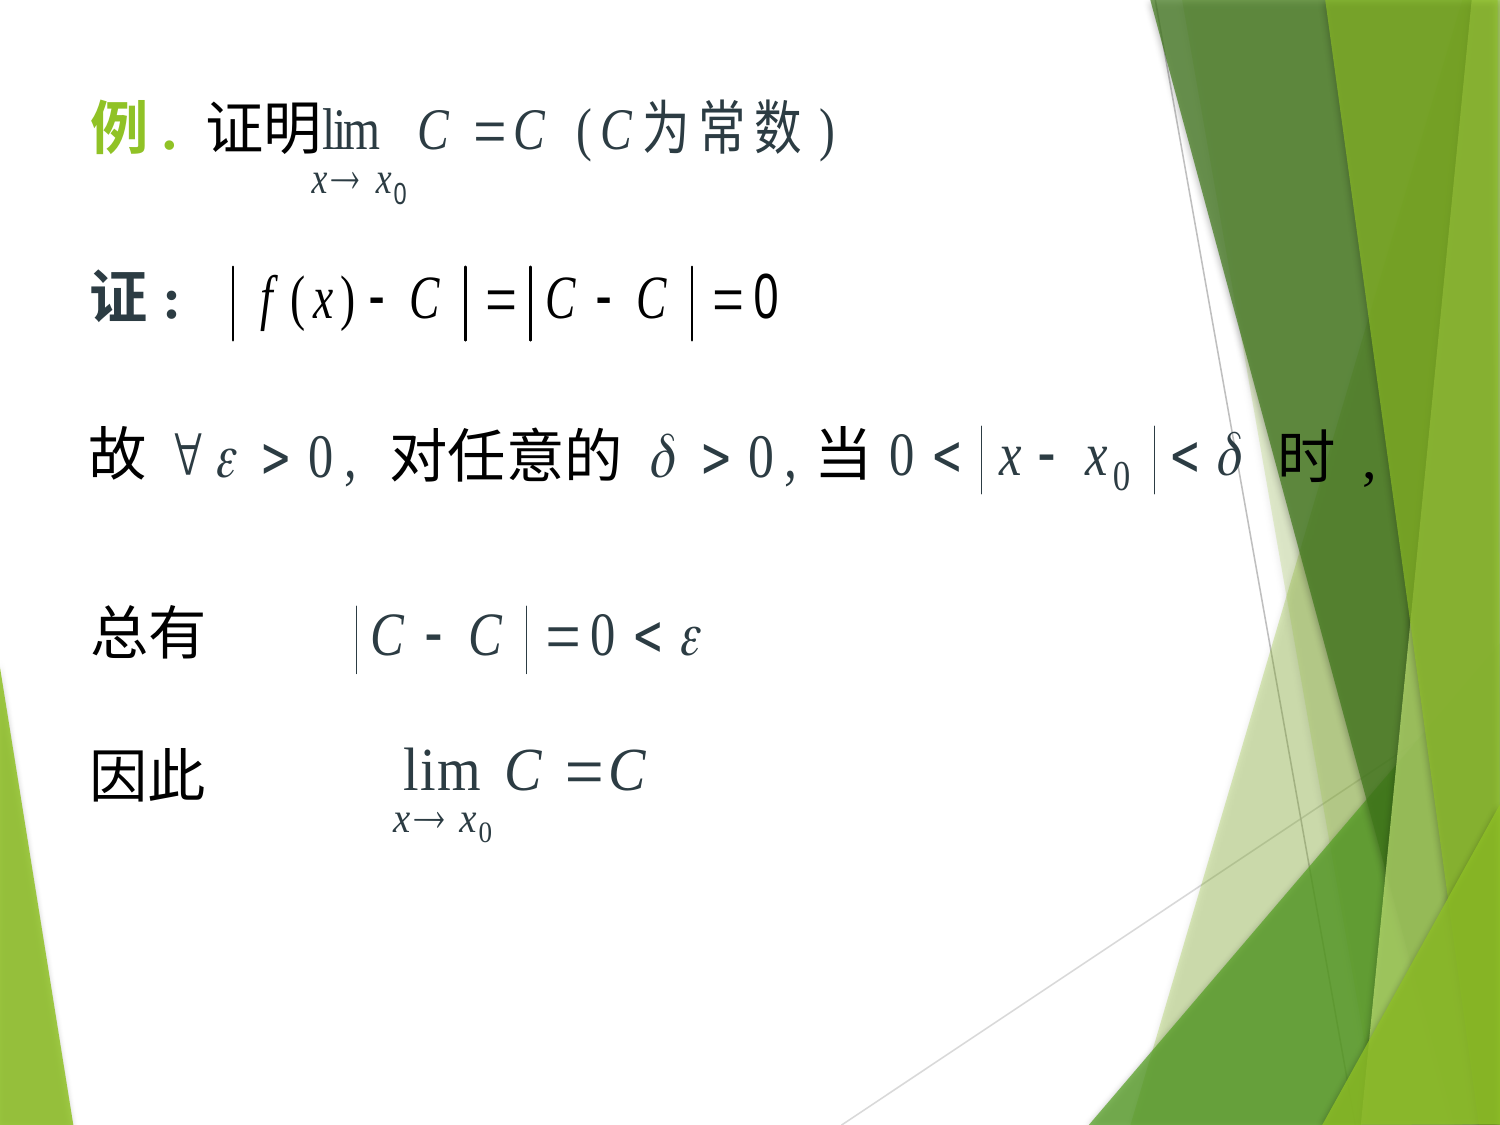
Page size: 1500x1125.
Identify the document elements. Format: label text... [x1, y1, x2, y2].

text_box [886, 419, 1257, 498]
text_box 总有 [75, 588, 223, 674]
title 例. 证明 [75, 83, 588, 197]
text_box 证: [75, 252, 221, 338]
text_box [300, 89, 846, 215]
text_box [647, 429, 801, 496]
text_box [221, 251, 786, 352]
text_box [164, 429, 362, 496]
text_box 对任意的 [375, 411, 725, 497]
text_box 故 [74, 409, 237, 495]
text_box 因此 [75, 731, 338, 817]
text_box 时 , [1262, 412, 1413, 498]
text_box 当 [799, 409, 963, 495]
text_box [351, 599, 713, 678]
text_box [386, 736, 655, 849]
